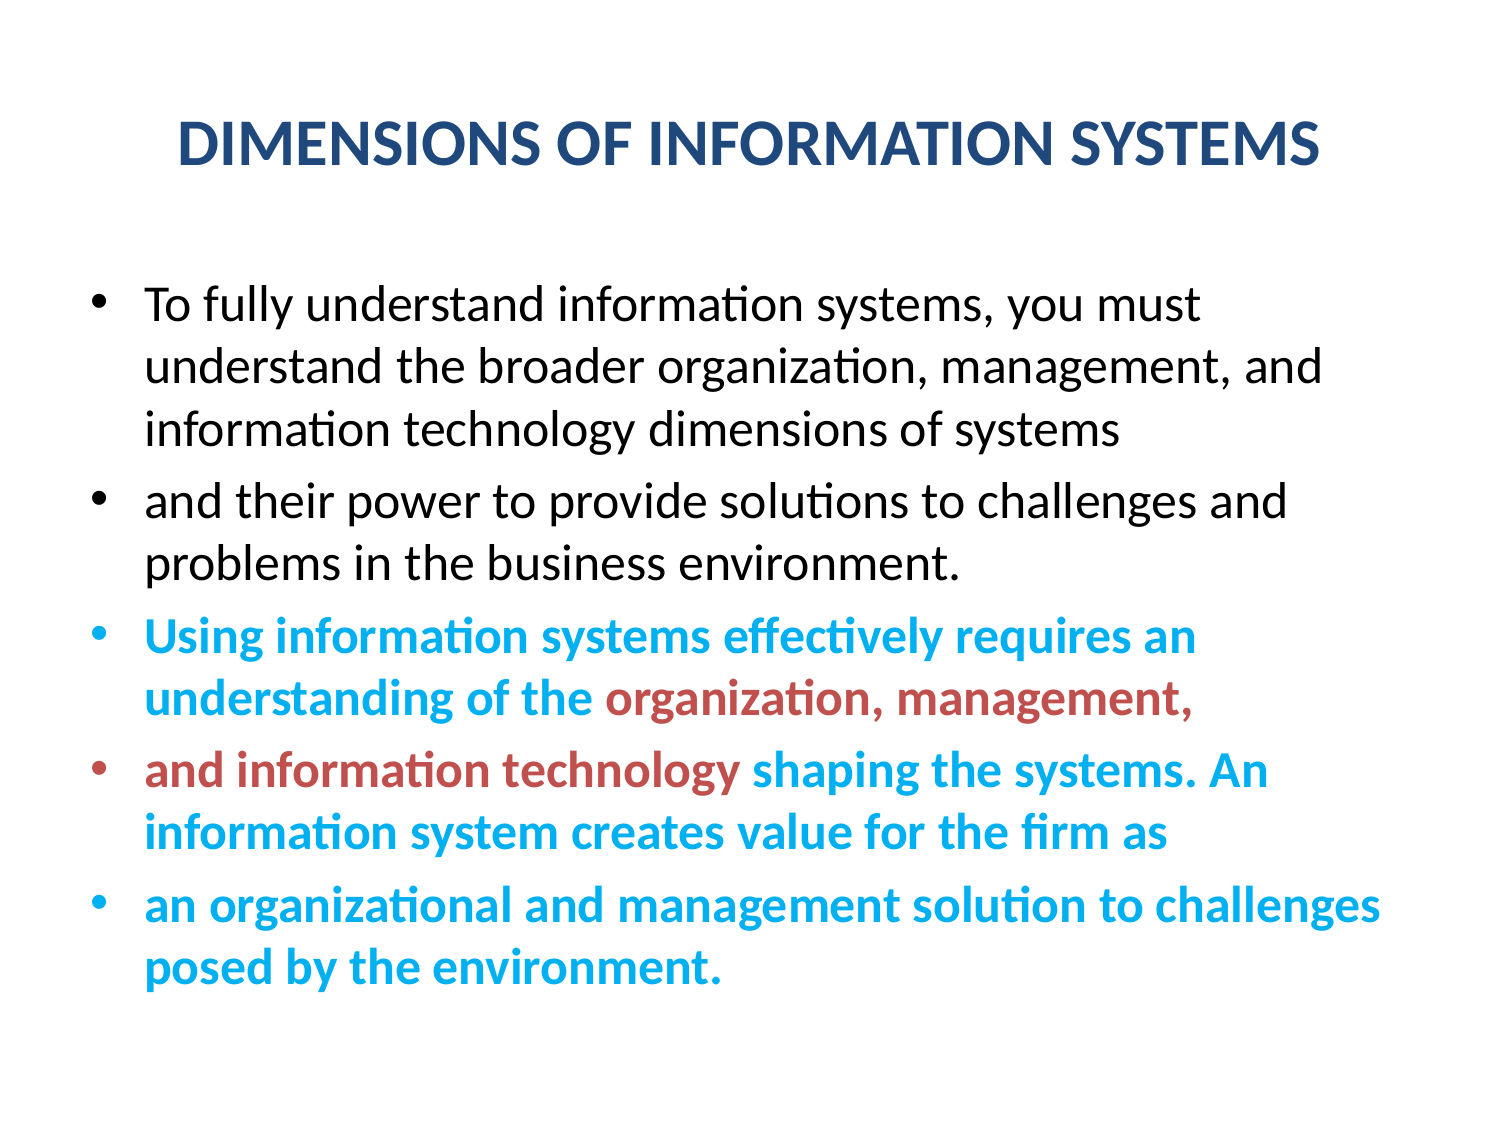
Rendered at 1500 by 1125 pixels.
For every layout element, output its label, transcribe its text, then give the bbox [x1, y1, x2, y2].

title DIMENSIONS OF INFORMATION SYSTEMS [75, 45, 1425, 233]
list To fully understand information systems, you must understand the broader organization, management, and information technology dimensions of systems and their power to provide solutions to challenges and problems in the business environment. Using information systems effectively requires an understanding of the organization, management, and information technology shaping the systems. An information system creates value for the firm as an organizational and management solution to challenges posed by the environment. [75, 262, 1425, 1005]
